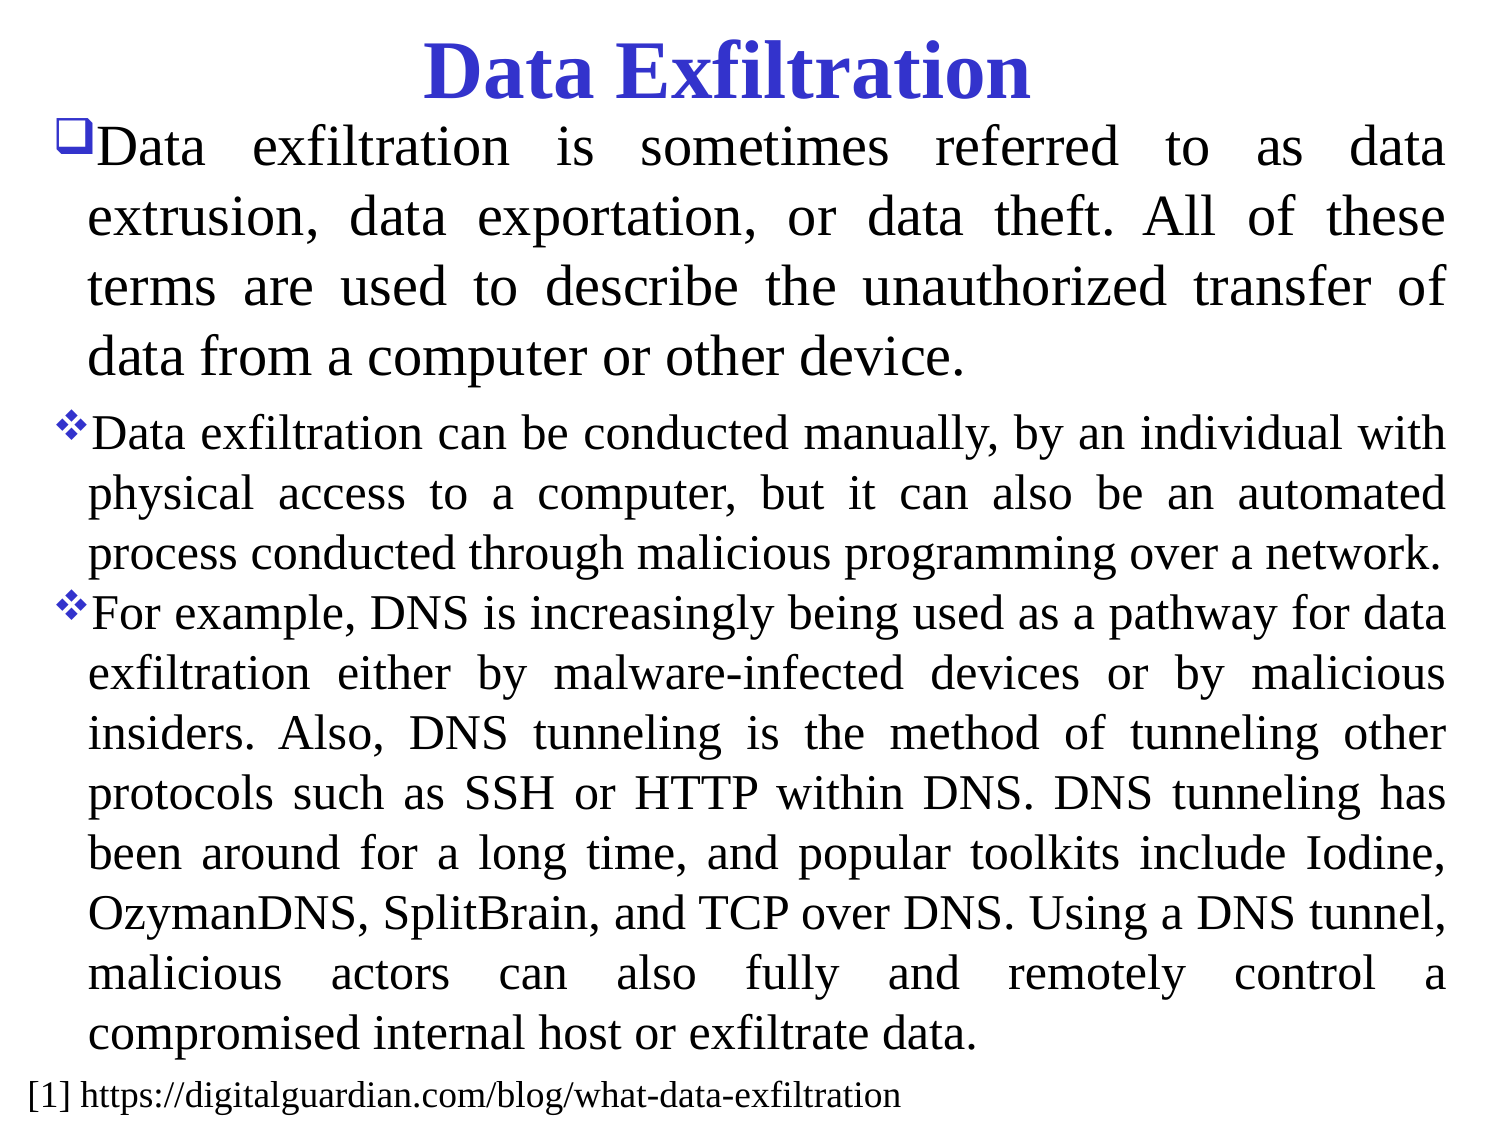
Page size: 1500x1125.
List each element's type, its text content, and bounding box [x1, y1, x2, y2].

text_box Data exfiltration is sometimes referred to as data extrusion, data exportation, or data theft. All of these terms are used to describe the unauthorized transfer of data from a computer or other device. Data exfiltration can be conducted manually, by an individual with physical access to a computer, but it can also be an automated process conducted through malicious programming over a network. For example, DNS is increasingly being used as a pathway for data exfiltration either by malware-infected devices or by malicious insiders. Also, DNS tunneling is the method of tunneling other protocols such as SSH or HTTP within DNS. DNS tunneling has been around for a long time, and popular toolkits include Iodine, OzymanDNS, SplitBrain, and TCP over DNS. Using a DNS tunnel, malicious actors can also fully and remotely control a compromised internal host or exfiltrate data. [37, 99, 1463, 1063]
text_box Data Exfiltration [91, 21, 1366, 110]
text_box [1] https://digitalguardian.com/blog/what-data-exfiltration [12, 1062, 1488, 1123]
